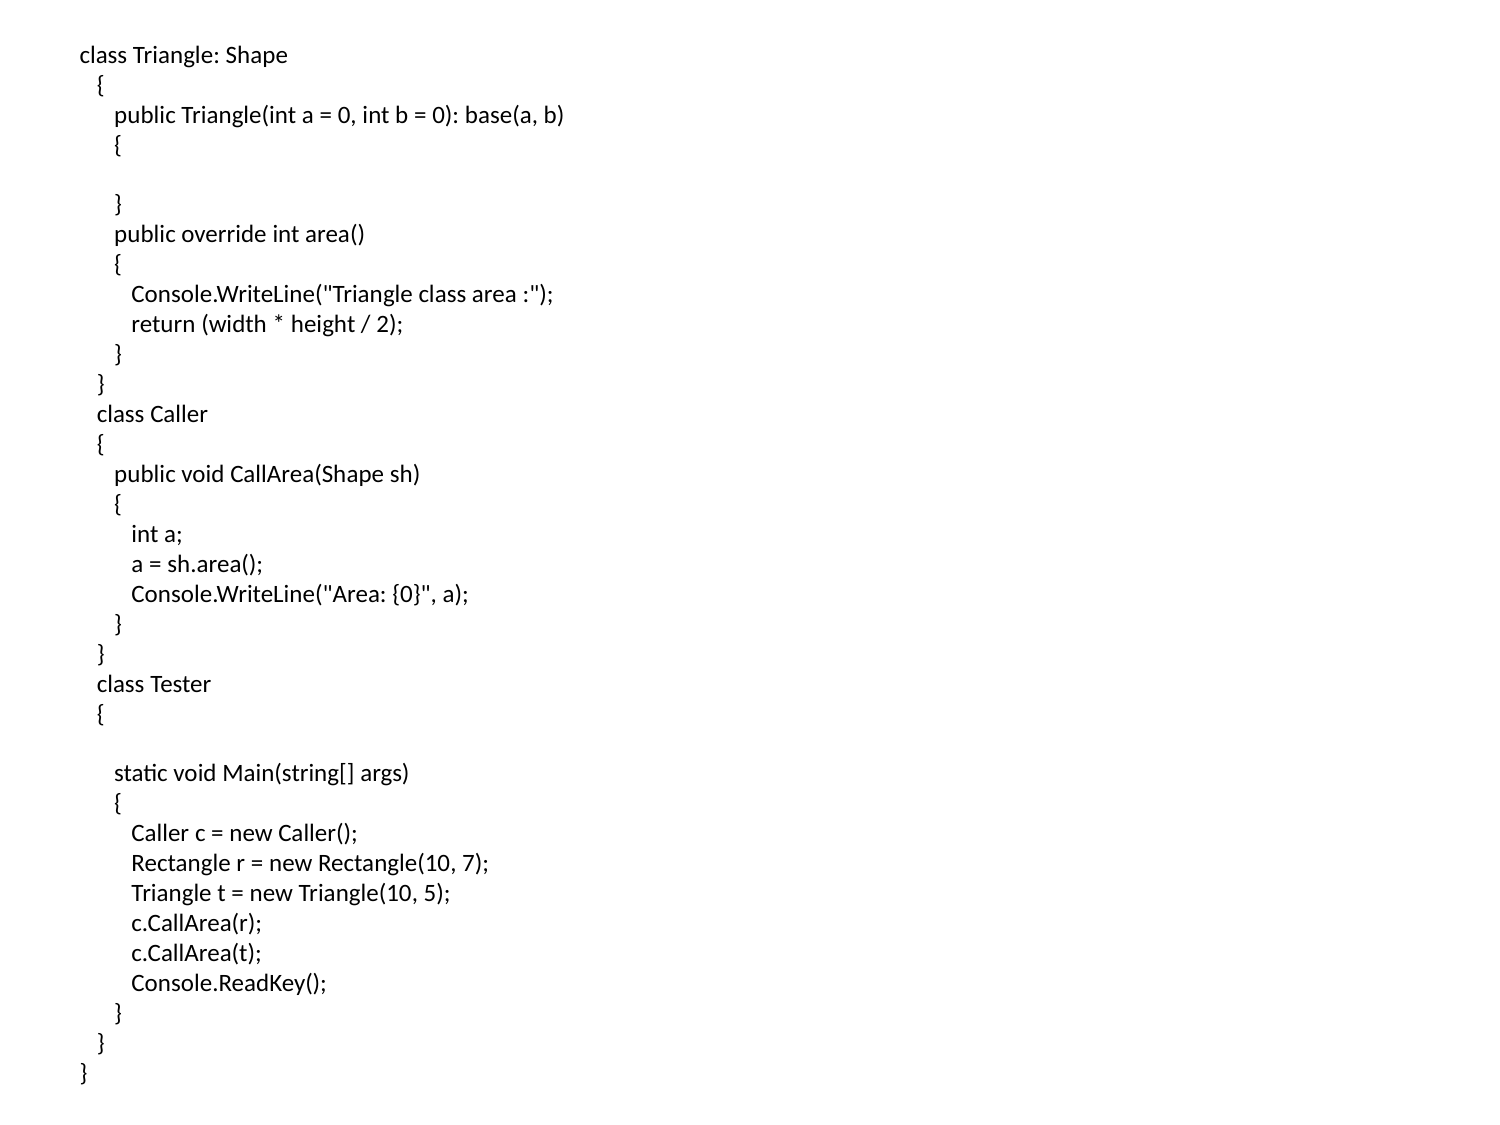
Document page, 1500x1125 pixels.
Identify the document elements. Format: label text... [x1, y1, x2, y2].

text_box class Triangle: Shape { public Triangle(int a = 0, int b = 0): base(a, b) { } public override int area() { Console.WriteLine("Triangle class area :"); return (width * height / 2); } } class Caller { public void CallArea(Shape sh) { int a; a = sh.area(); Console.WriteLine("Area: {0}", a); } } class Tester { static void Main(string[] args) { Caller c = new Caller(); Rectangle r = new Rectangle(10, 7); Triangle t = new Triangle(10, 5); c.CallArea(r); c.CallArea(t); Console.ReadKey(); } } } [64, 30, 1447, 1094]
